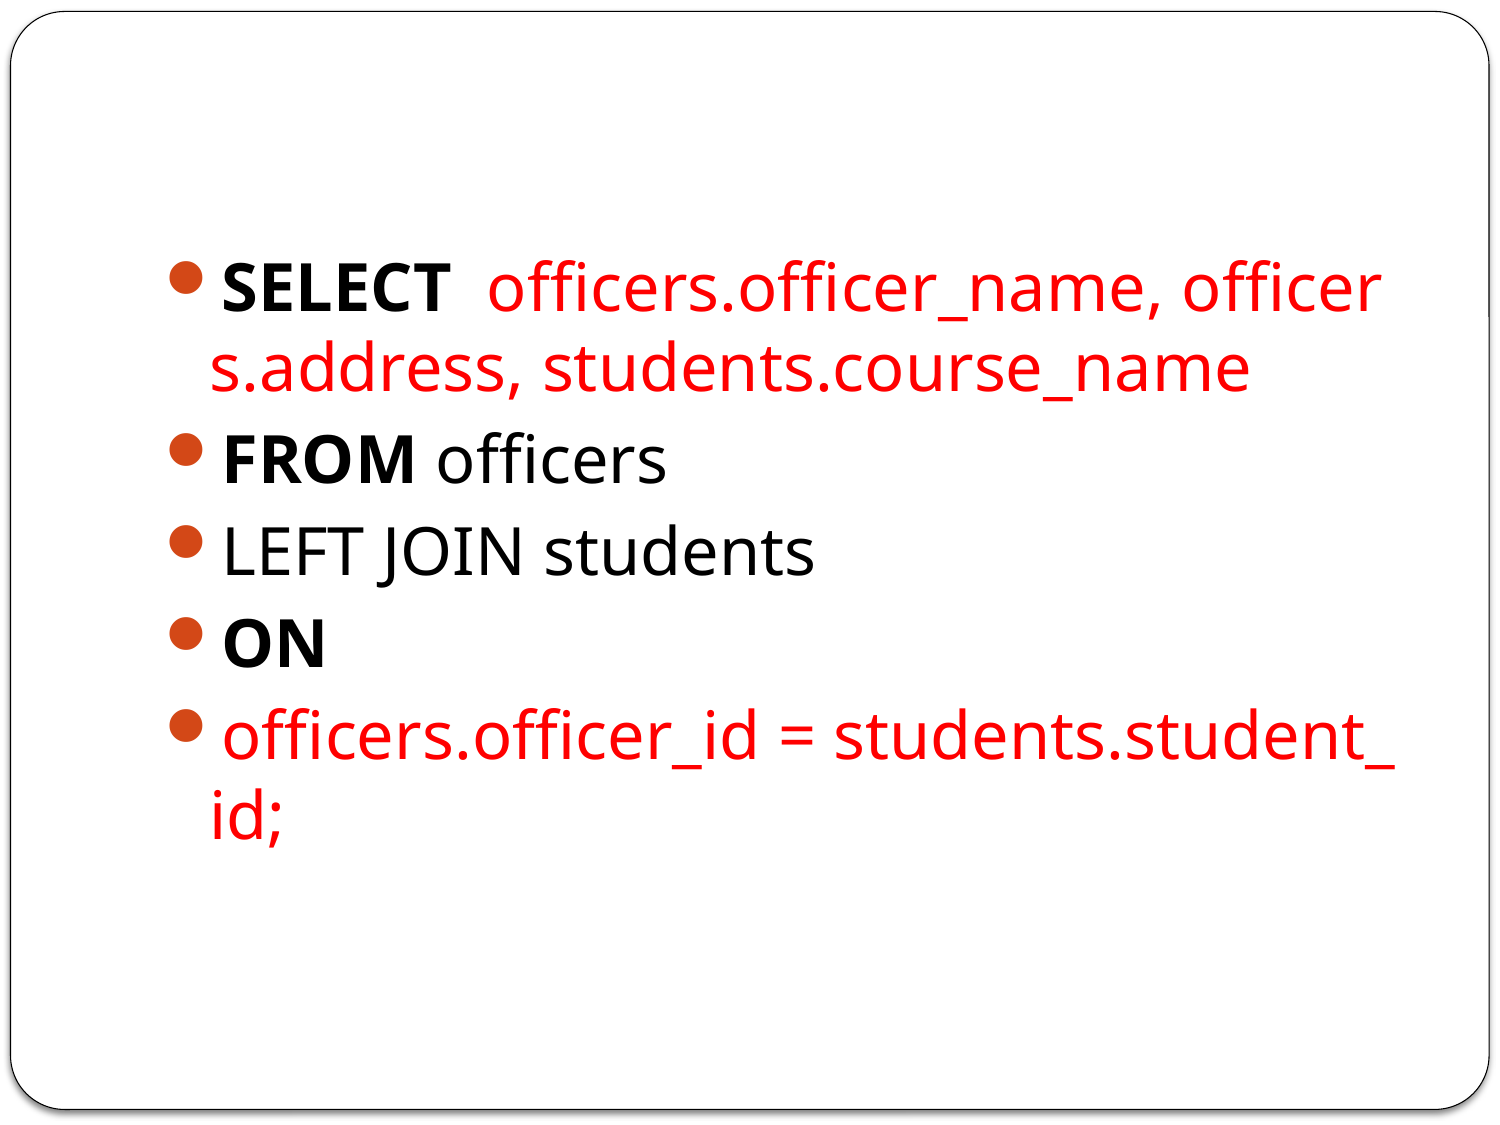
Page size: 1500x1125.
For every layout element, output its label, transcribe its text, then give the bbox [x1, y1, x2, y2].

list SELECT officers.officer_name, officers.address, students.course_name FROM officers LEFT JOIN students ON officers.officer_id = students.student_id; [150, 237, 1425, 988]
